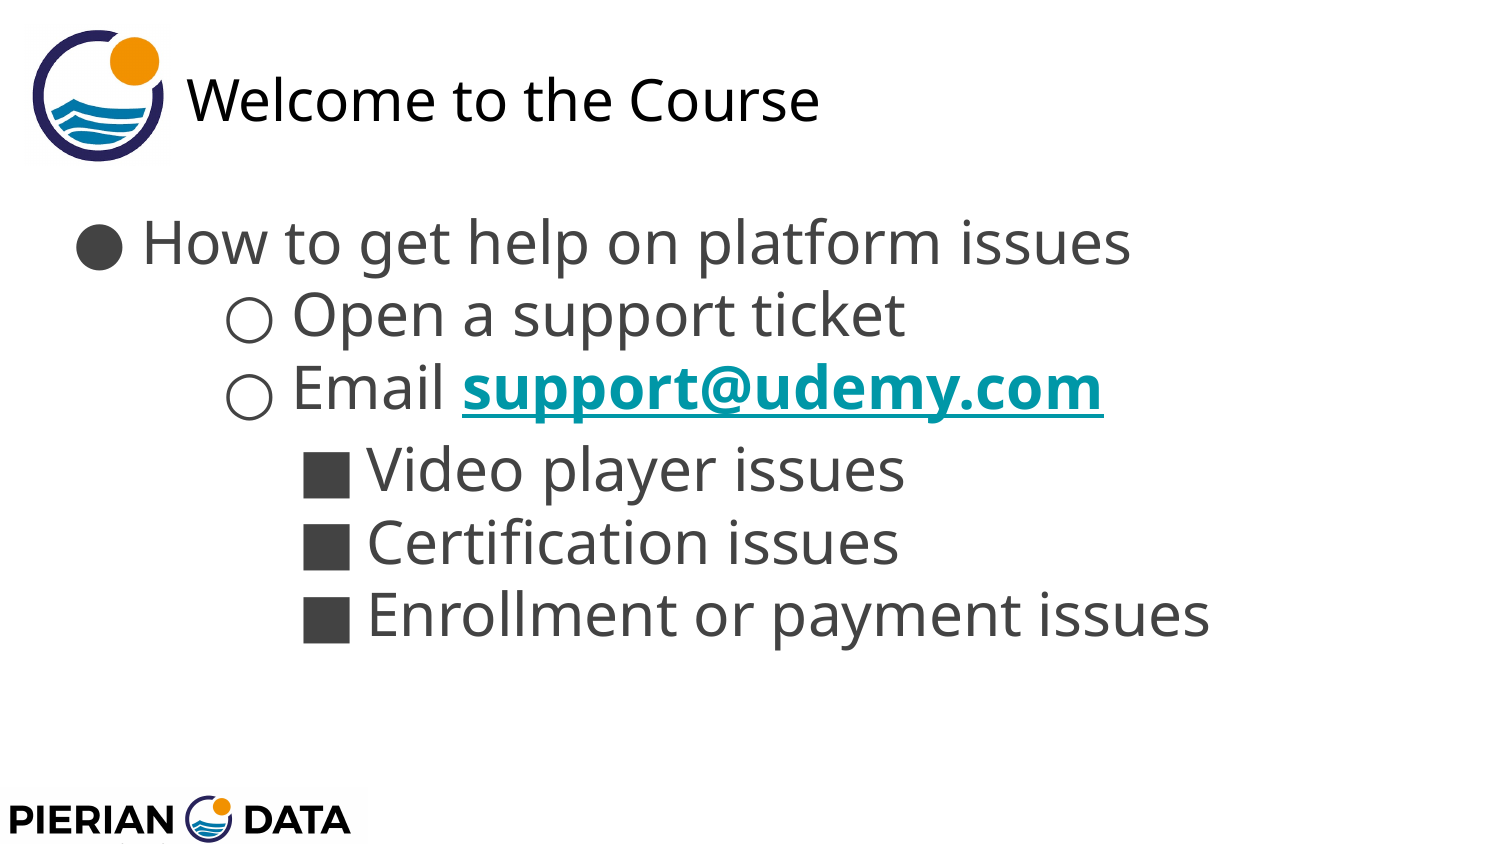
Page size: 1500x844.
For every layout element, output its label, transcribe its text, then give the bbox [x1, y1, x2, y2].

title Welcome to the Course [176, 48, 1449, 143]
picture [24, 24, 172, 167]
picture [0, 787, 368, 844]
list How to get help on platform issues Open a support ticket Email support@udemy.com Video player issues Certification issues Enrollment or payment issues [51, 189, 1500, 750]
